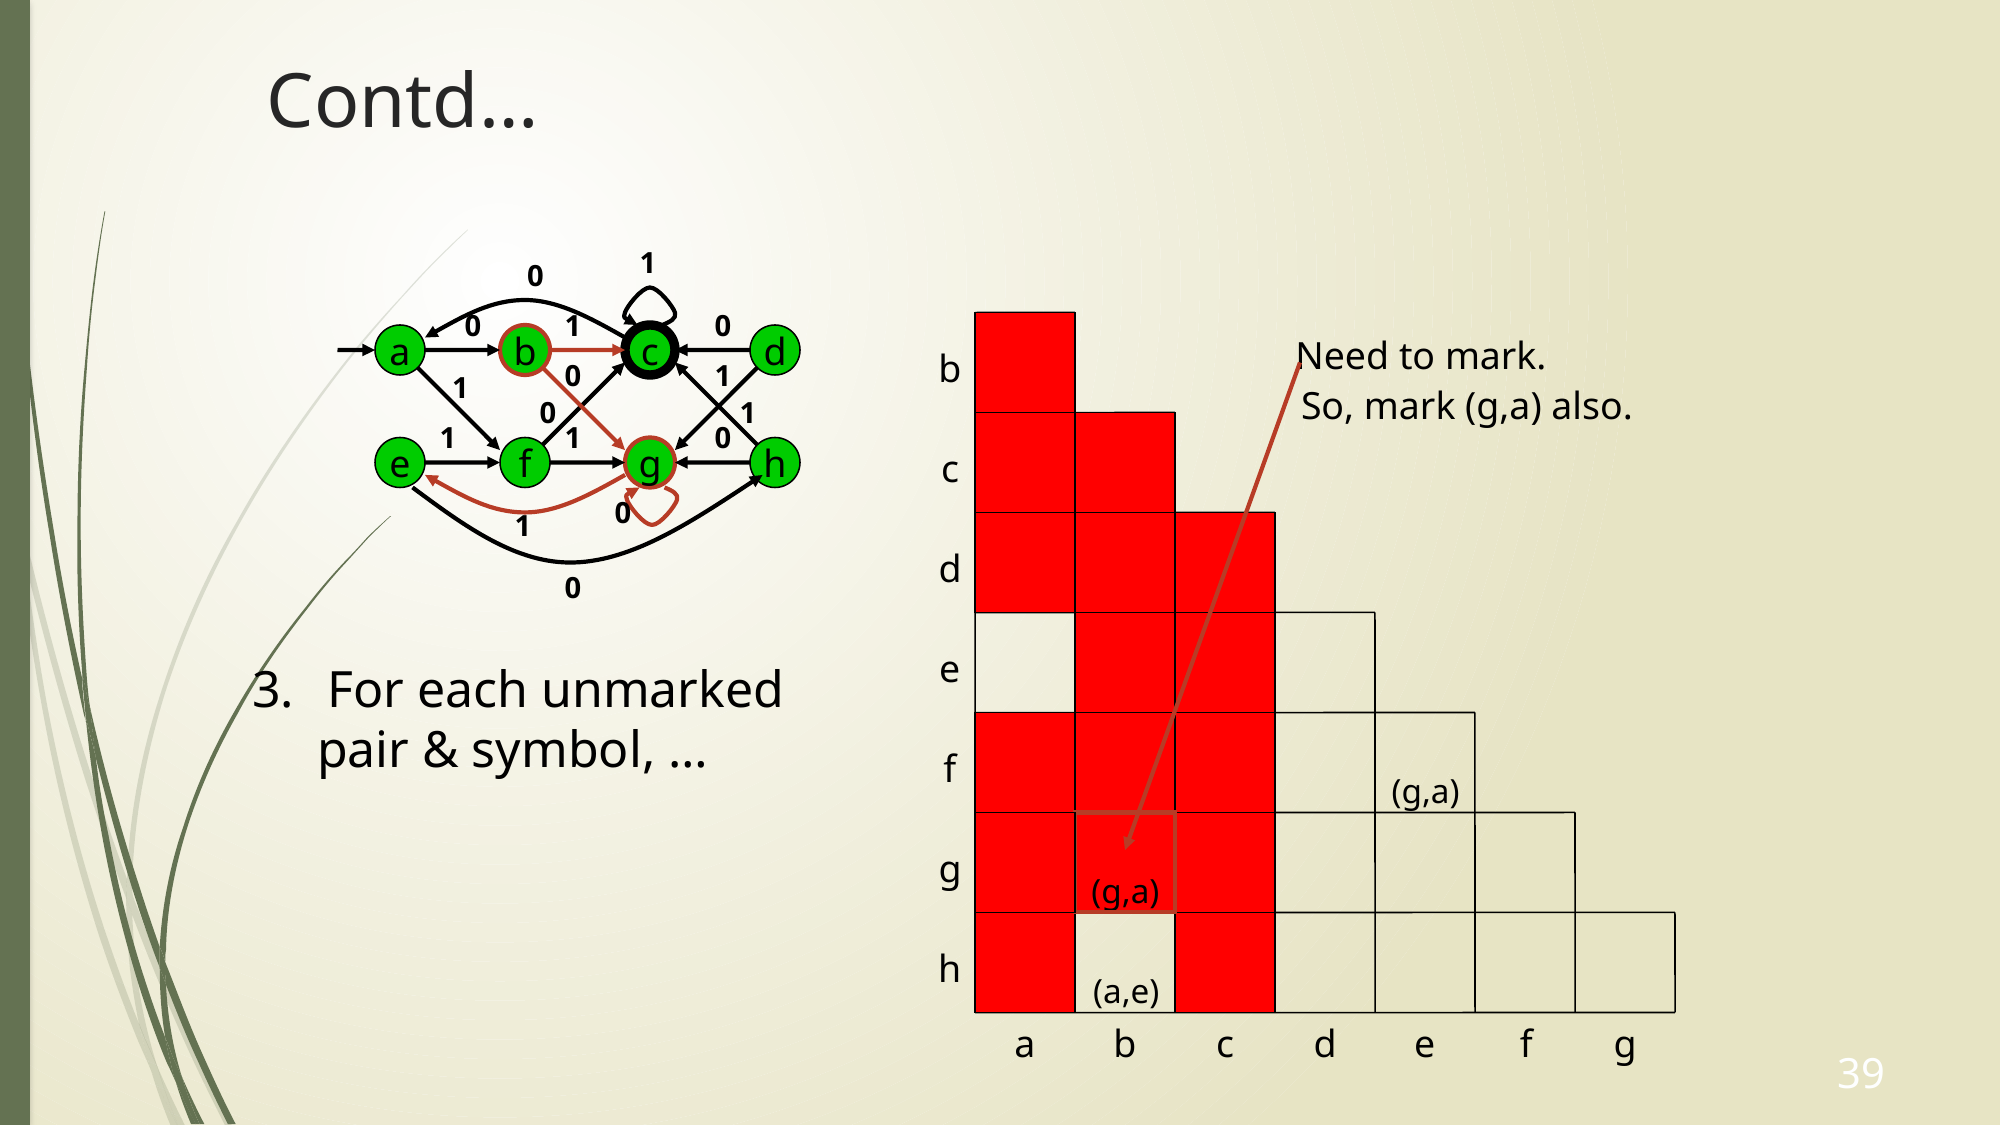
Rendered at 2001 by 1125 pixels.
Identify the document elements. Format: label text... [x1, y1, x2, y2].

slide_number 39 [1483, 1037, 1900, 1113]
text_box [1074, 324, 1569, 374]
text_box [974, 312, 1276, 374]
text_box For each unmarked pair & symbol, … [237, 649, 873, 785]
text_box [921, 312, 1676, 1074]
title Contd… [251, 45, 1957, 183]
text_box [974, 920, 1276, 1019]
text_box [337, 237, 801, 613]
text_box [974, 374, 1658, 913]
